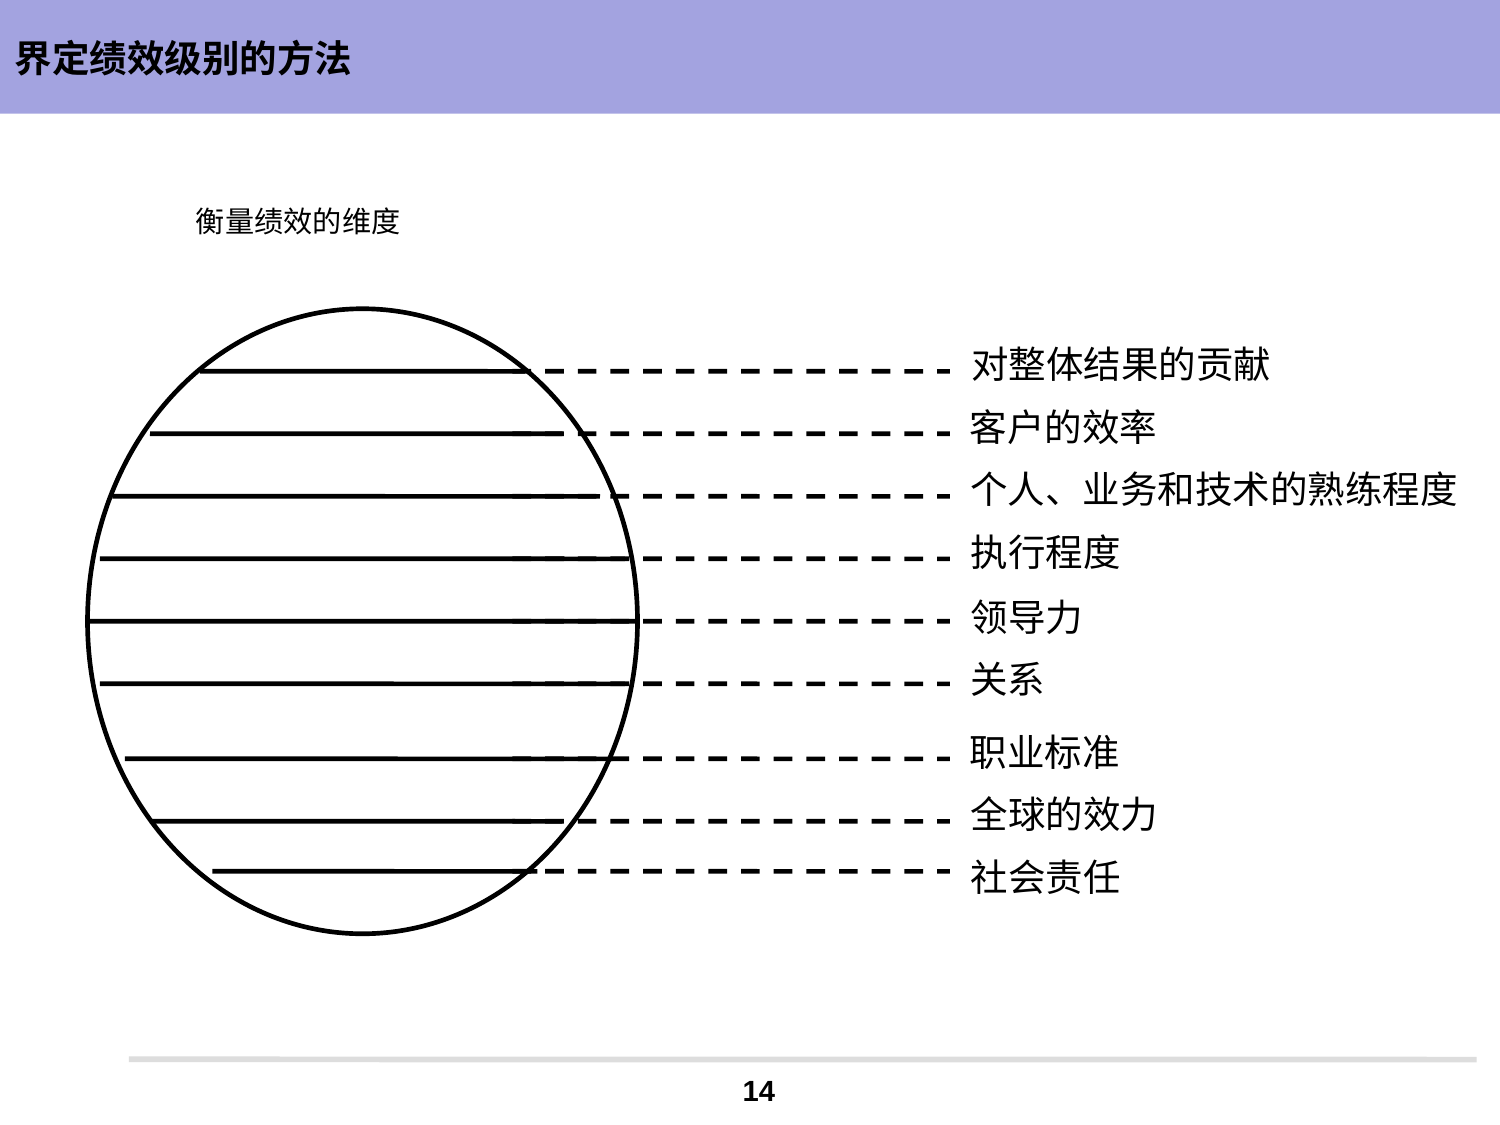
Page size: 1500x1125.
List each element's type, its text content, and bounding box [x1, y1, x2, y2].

text_box 执行程度 [955, 521, 1136, 581]
text_box 对整体结果的贡献 [956, 333, 1287, 394]
text_box 界定绩效级别的方法 [0, 11, 1451, 105]
text_box [87, 308, 638, 621]
text_box [87, 622, 638, 934]
text_box 全球的效力 [956, 783, 1174, 844]
text_box 领导力 [955, 586, 1099, 646]
text_box 衡量绩效的维度 [181, 196, 416, 246]
text_box 客户的效率 [955, 396, 1173, 456]
text_box 关系 [955, 648, 1061, 709]
text_box 职业标准 [955, 721, 1135, 781]
text_box 个人、业务和技术的熟练程度 [955, 458, 1473, 519]
text_box 社会责任 [955, 846, 1136, 906]
